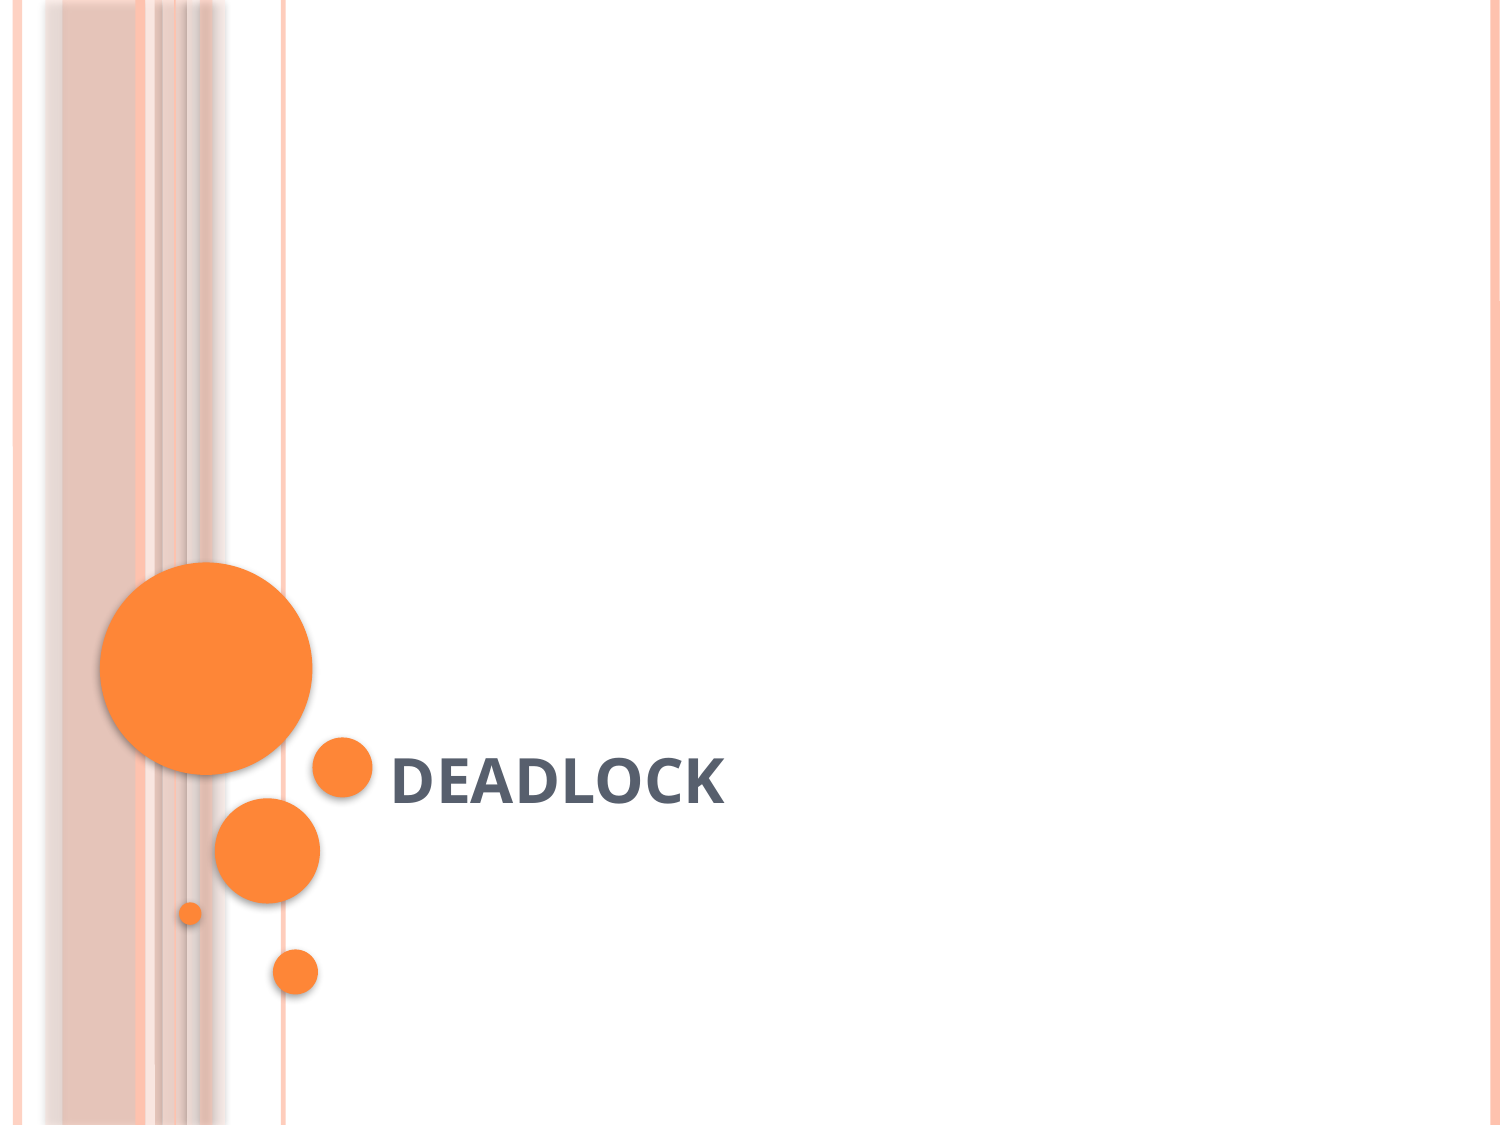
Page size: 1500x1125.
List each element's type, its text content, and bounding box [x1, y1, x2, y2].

title DEADLOCK [375, 512, 1388, 824]
